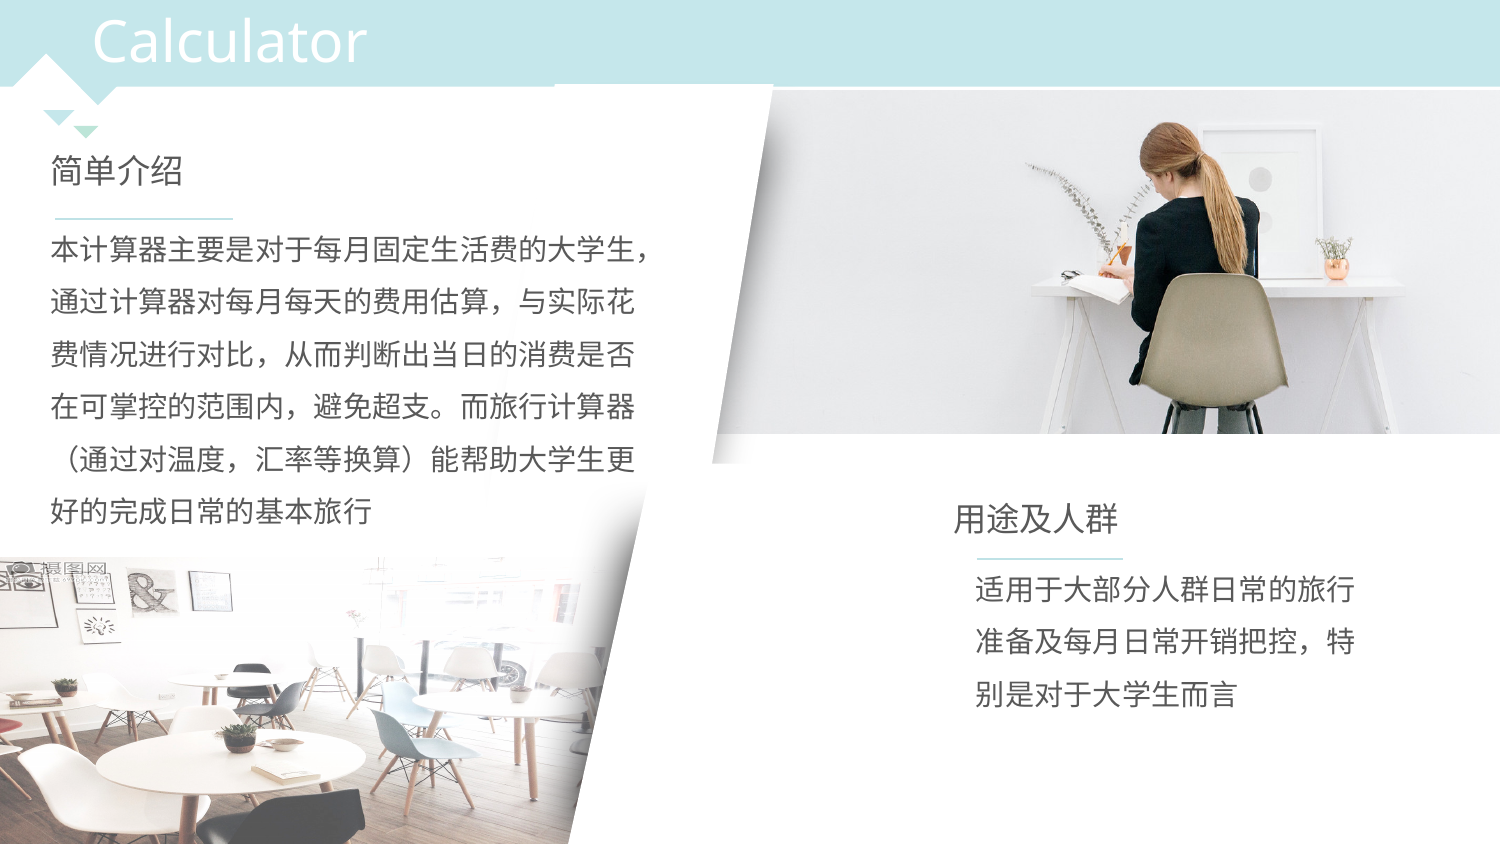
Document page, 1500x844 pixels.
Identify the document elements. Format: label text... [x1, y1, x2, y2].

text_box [938, 490, 1449, 774]
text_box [35, 142, 657, 540]
text_box [0, 556, 476, 844]
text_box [458, 79, 839, 461]
text_box Calculator [76, 0, 431, 82]
text_box [843, 88, 1500, 436]
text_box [481, 463, 939, 844]
